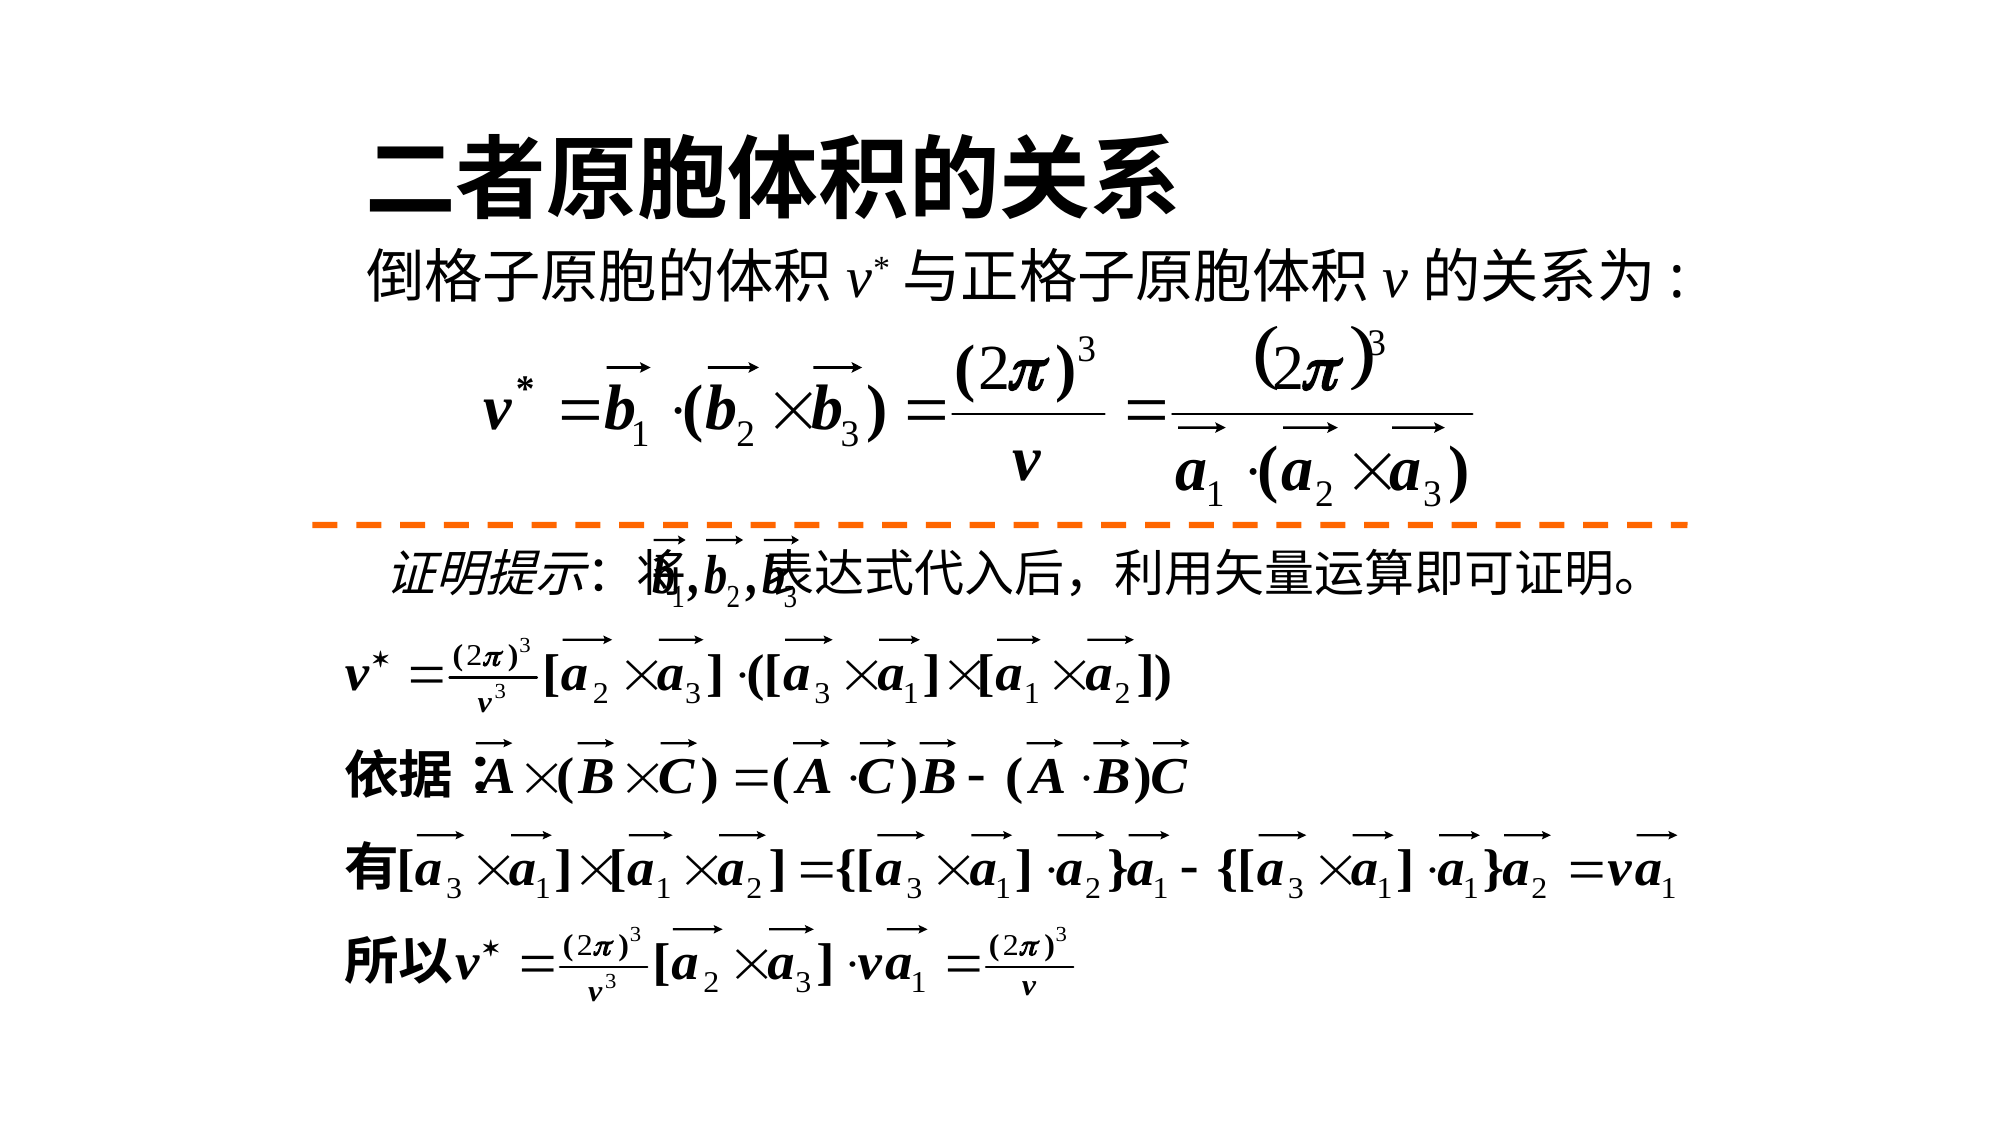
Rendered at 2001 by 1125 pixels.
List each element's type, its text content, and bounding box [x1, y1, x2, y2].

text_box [474, 312, 1485, 521]
title 二者原胞体积的关系 [350, 125, 1625, 239]
text_box 倒格子原胞的体积v*与正格子原胞体积v的关系为: [351, 231, 1700, 316]
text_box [312, 524, 1735, 1013]
